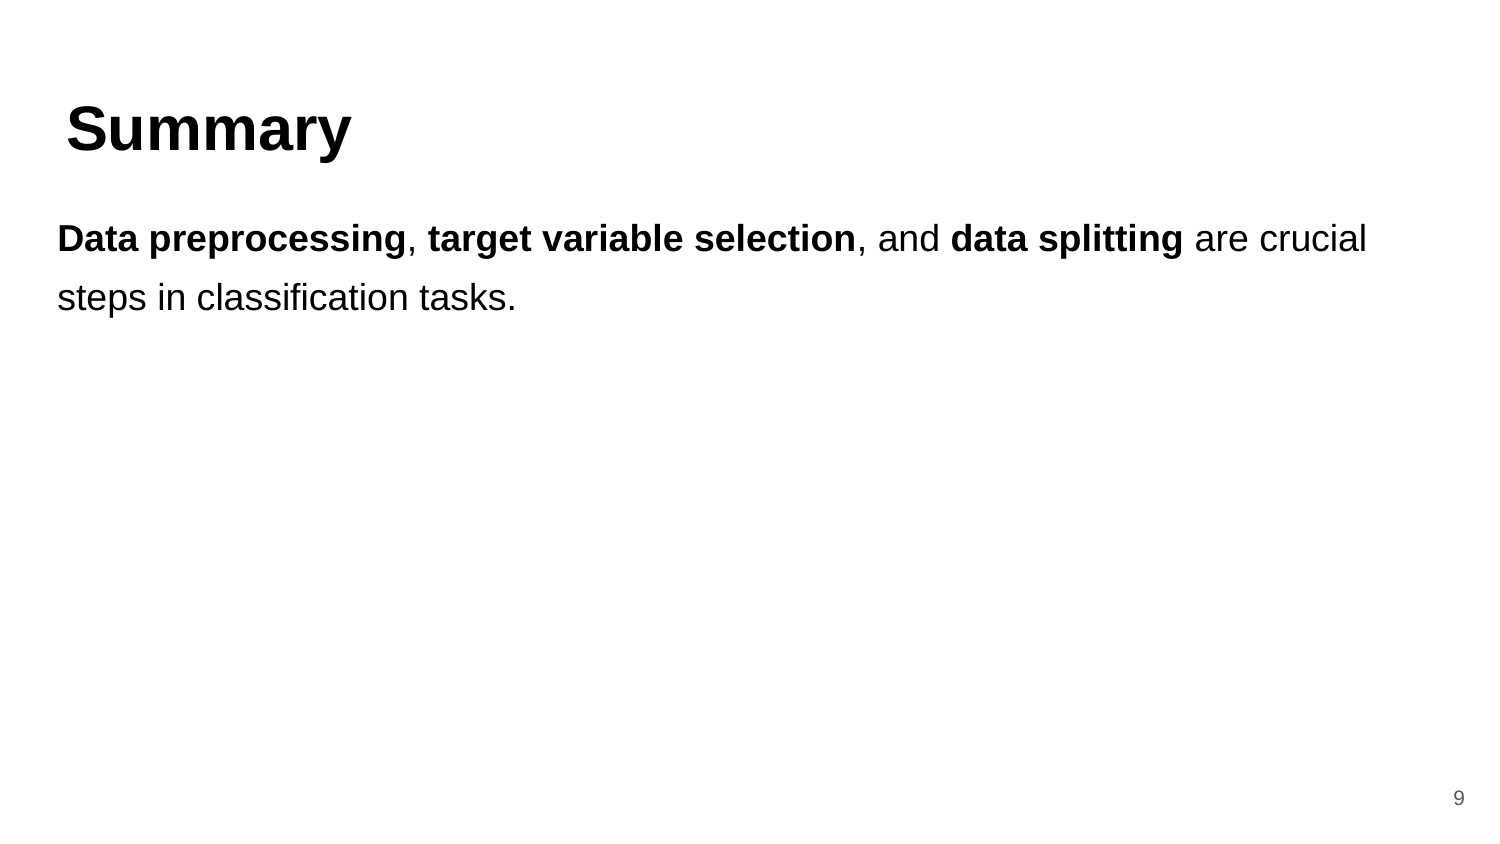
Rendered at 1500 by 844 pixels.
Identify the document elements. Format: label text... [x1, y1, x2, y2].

slide_number ‹#› [1389, 764, 1480, 830]
title Summary [51, 72, 1449, 167]
list Data preprocessing, target variable selection, and data splitting are crucial steps in classification tasks. [42, 185, 1462, 830]
